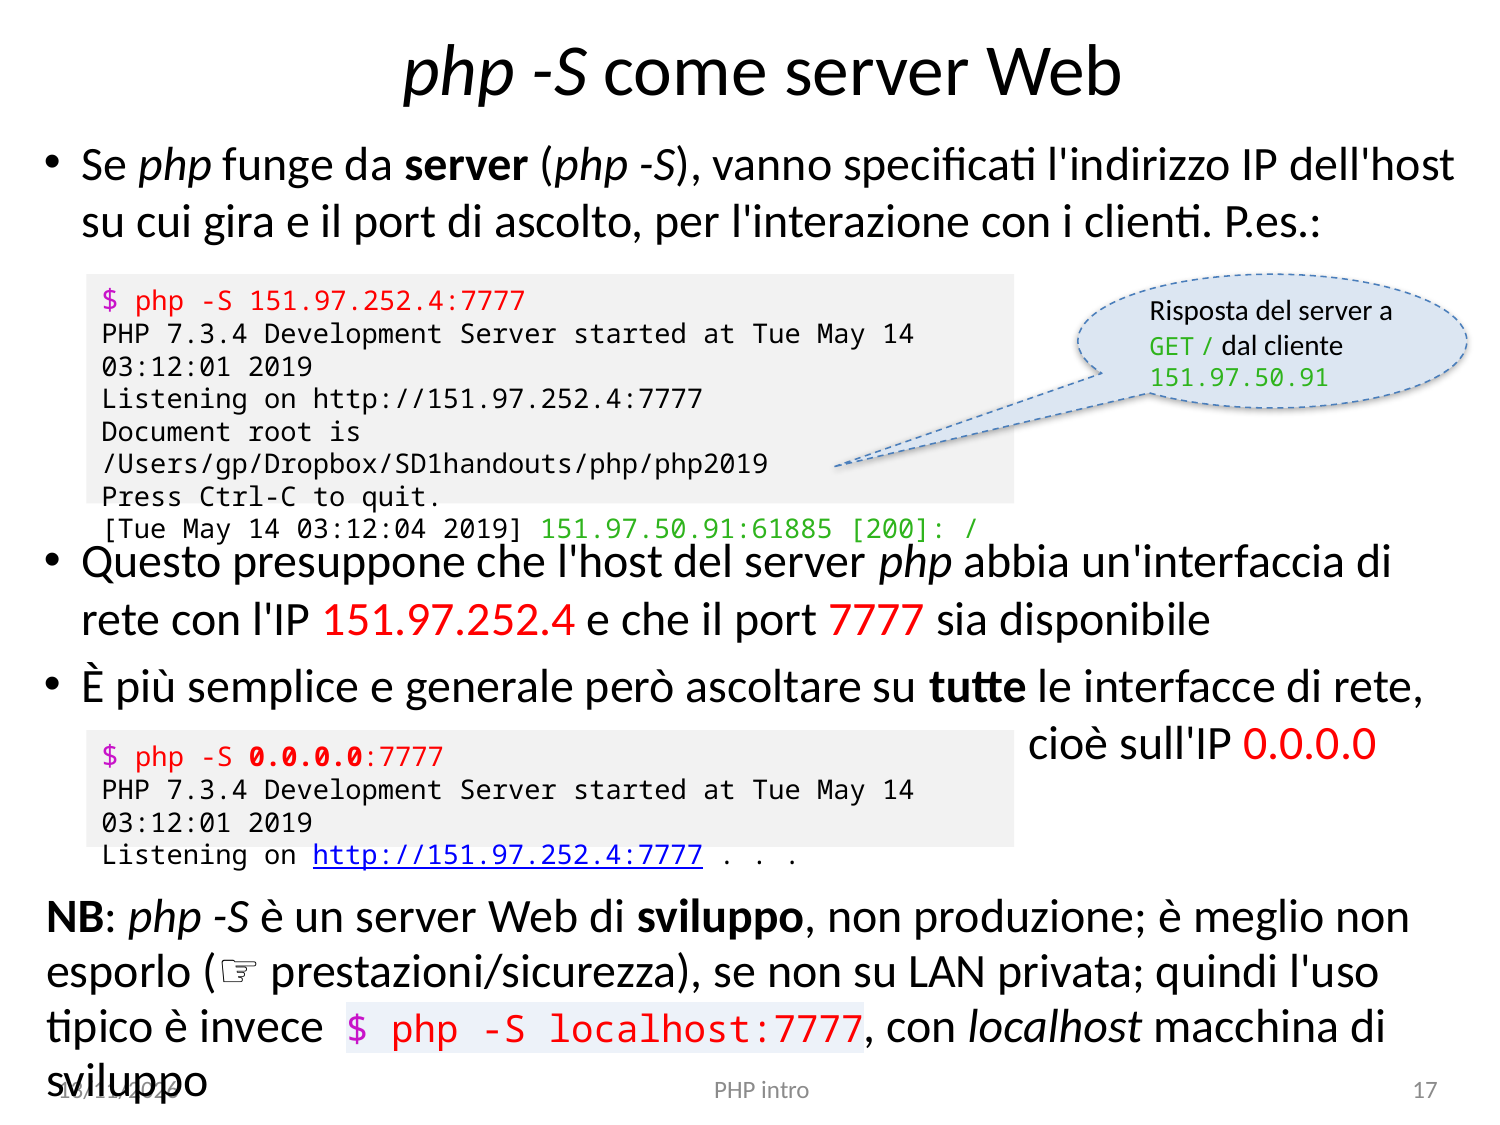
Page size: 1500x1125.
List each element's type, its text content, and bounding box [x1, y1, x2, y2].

footer PHP intro [524, 1061, 1000, 1119]
slide_number 17 [1103, 1061, 1453, 1119]
text_box Se php funge da server (php -S), vanno specificati l'indirizzo IP dell'host su cui gira e il port di ascolto, per l'interazione con i clienti. P.es.: [28, 125, 1490, 259]
text_box $ php -S 151.97.252.4:7777 PHP 7.3.4 Development Server started at Tue May 14 03:12:01 2019 Listening on http://151.97.252.4:7777 Document root is /Users/gp/Dropbox/SD1handouts/php/php2019 Press Ctrl-C to quit. [Tue May 14 03:12:04 2019] 151.97.50.91:61885 [200]: / [86, 274, 1015, 504]
text_box NB: php -S è un server Web di sviluppo, non produzione; è meglio non esporlo (☞ prestazioni/sicurezza), se non su LAN privata; quindi l'uso tipico è invece $ php -S localhost:7777, con localhost macchina di sviluppo [30, 881, 1492, 1061]
text_box Risposta del server a GET / dal cliente 151.97.50.91 [834, 273, 1468, 468]
title php -S come server Web [59, 13, 1467, 118]
text_box Questo presuppone che l'host del server php abbia un'interfaccia di rete con l'IP 151.97.252.4 e che il port 7777 sia disponibile È più semplice e generale però ascoltare su tutte le interfacce di rete, cioè sull'IP 0.0.0.0 [28, 522, 1467, 734]
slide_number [42, 1061, 393, 1119]
text_box $ php -S 0.0.0.0:7777 PHP 7.3.4 Development Server started at Tue May 14 03:12:01 2019 Listening on http://151.97.252.4:7777 . . . [86, 730, 1015, 847]
